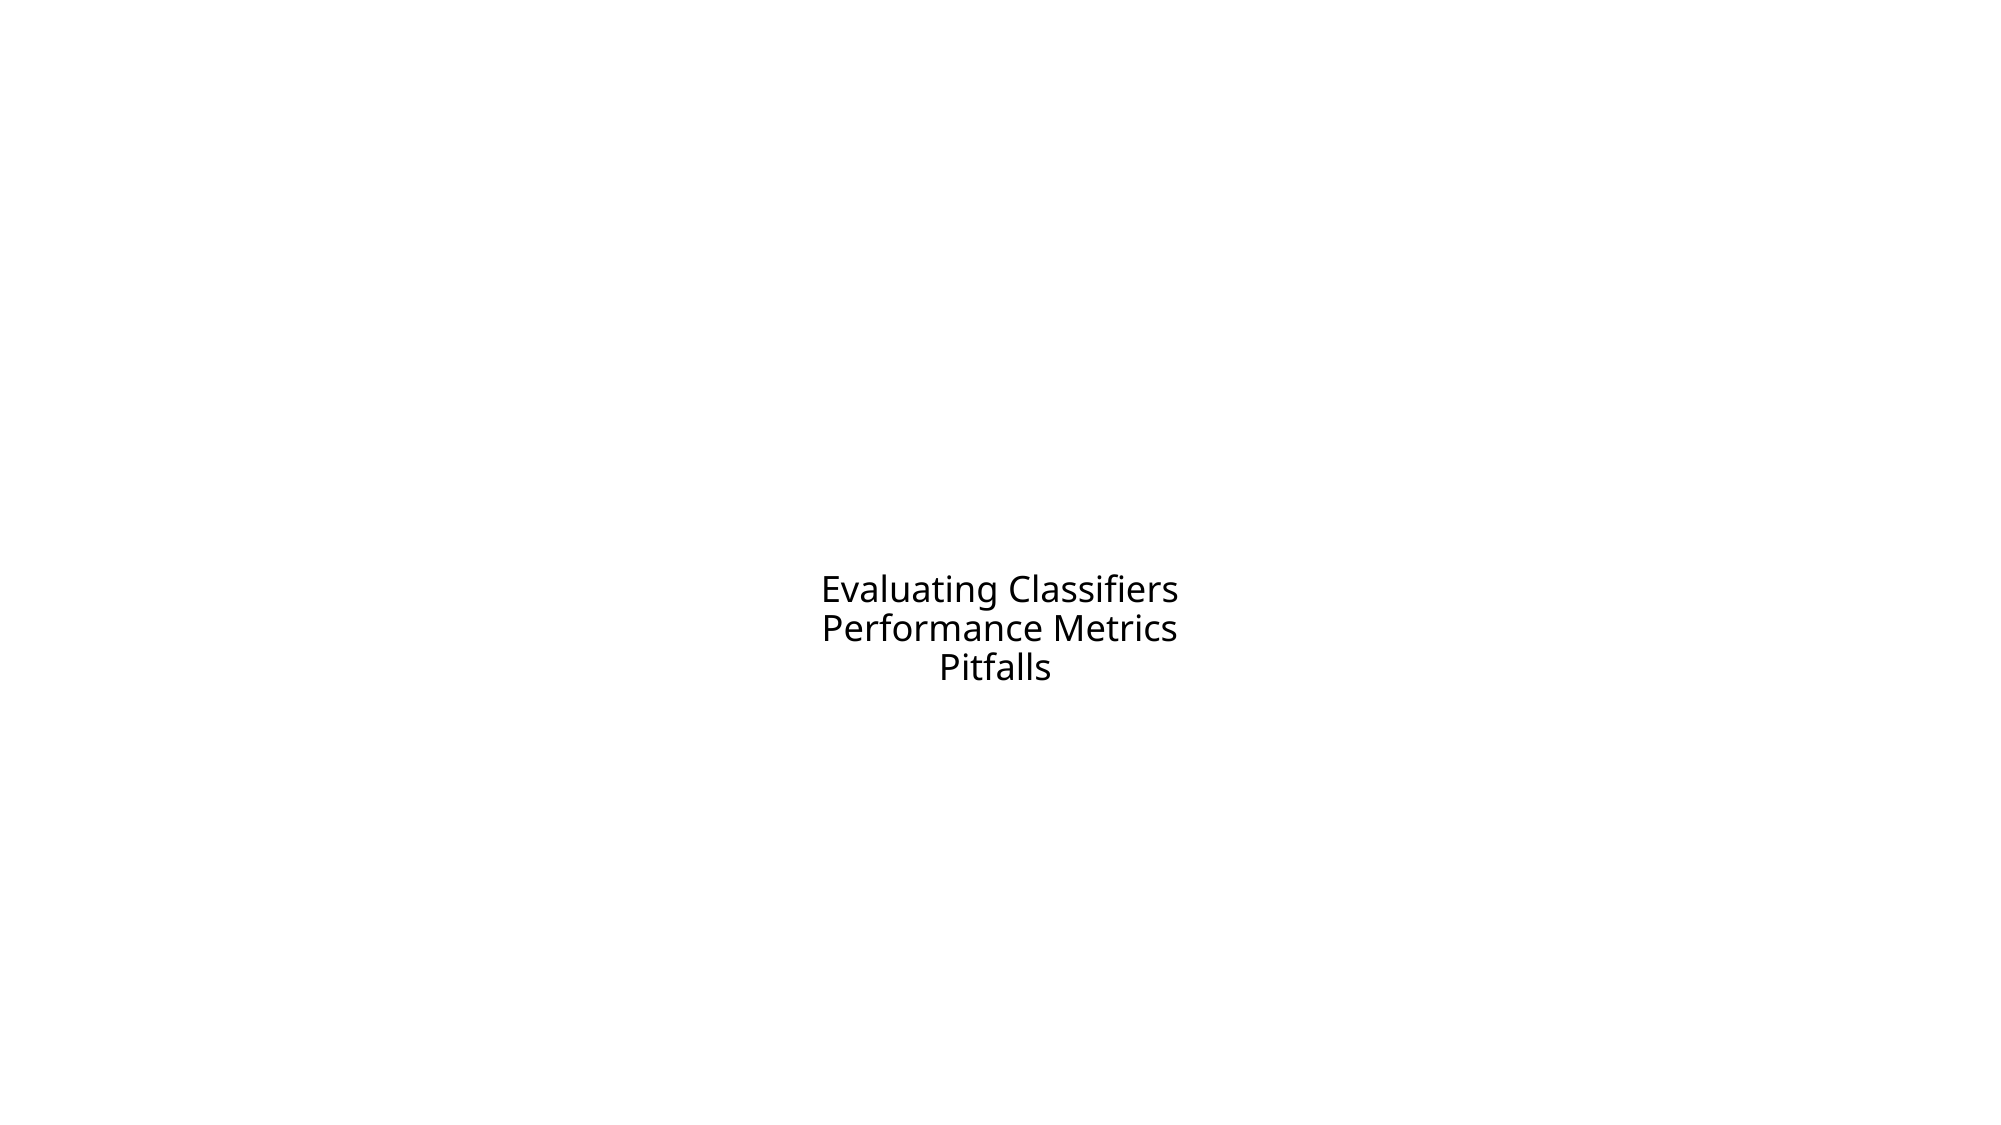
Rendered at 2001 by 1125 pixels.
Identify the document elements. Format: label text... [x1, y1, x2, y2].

title Evaluating Classifiers Performance Metrics Pitfalls [249, 562, 1750, 739]
